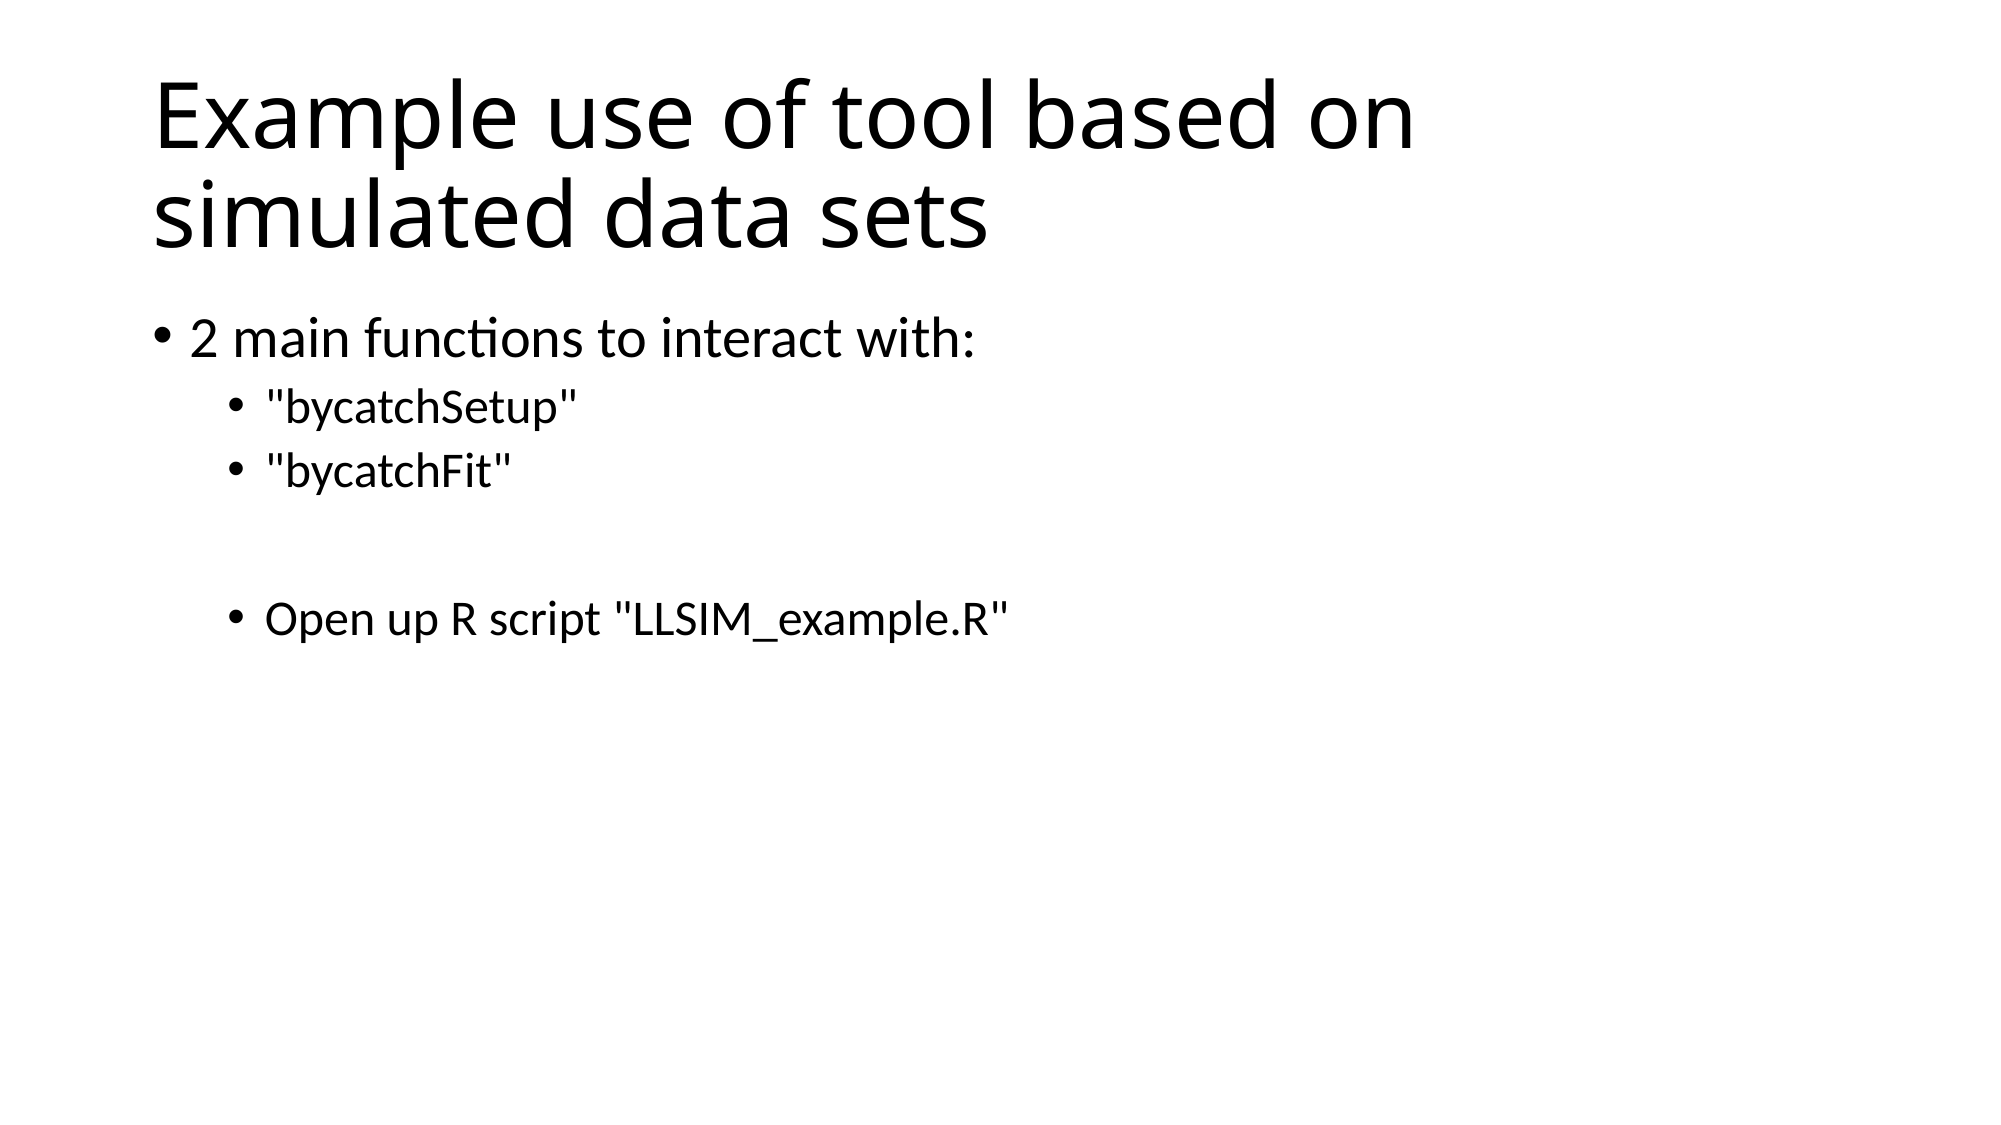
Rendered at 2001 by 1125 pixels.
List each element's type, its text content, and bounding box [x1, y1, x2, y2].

list 2 main functions to interact with: "bycatchSetup" "bycatchFit" Open up R script "LLSIM_example.R" [137, 299, 1863, 1014]
title Example use of tool based on simulated data sets [137, 59, 1863, 278]
